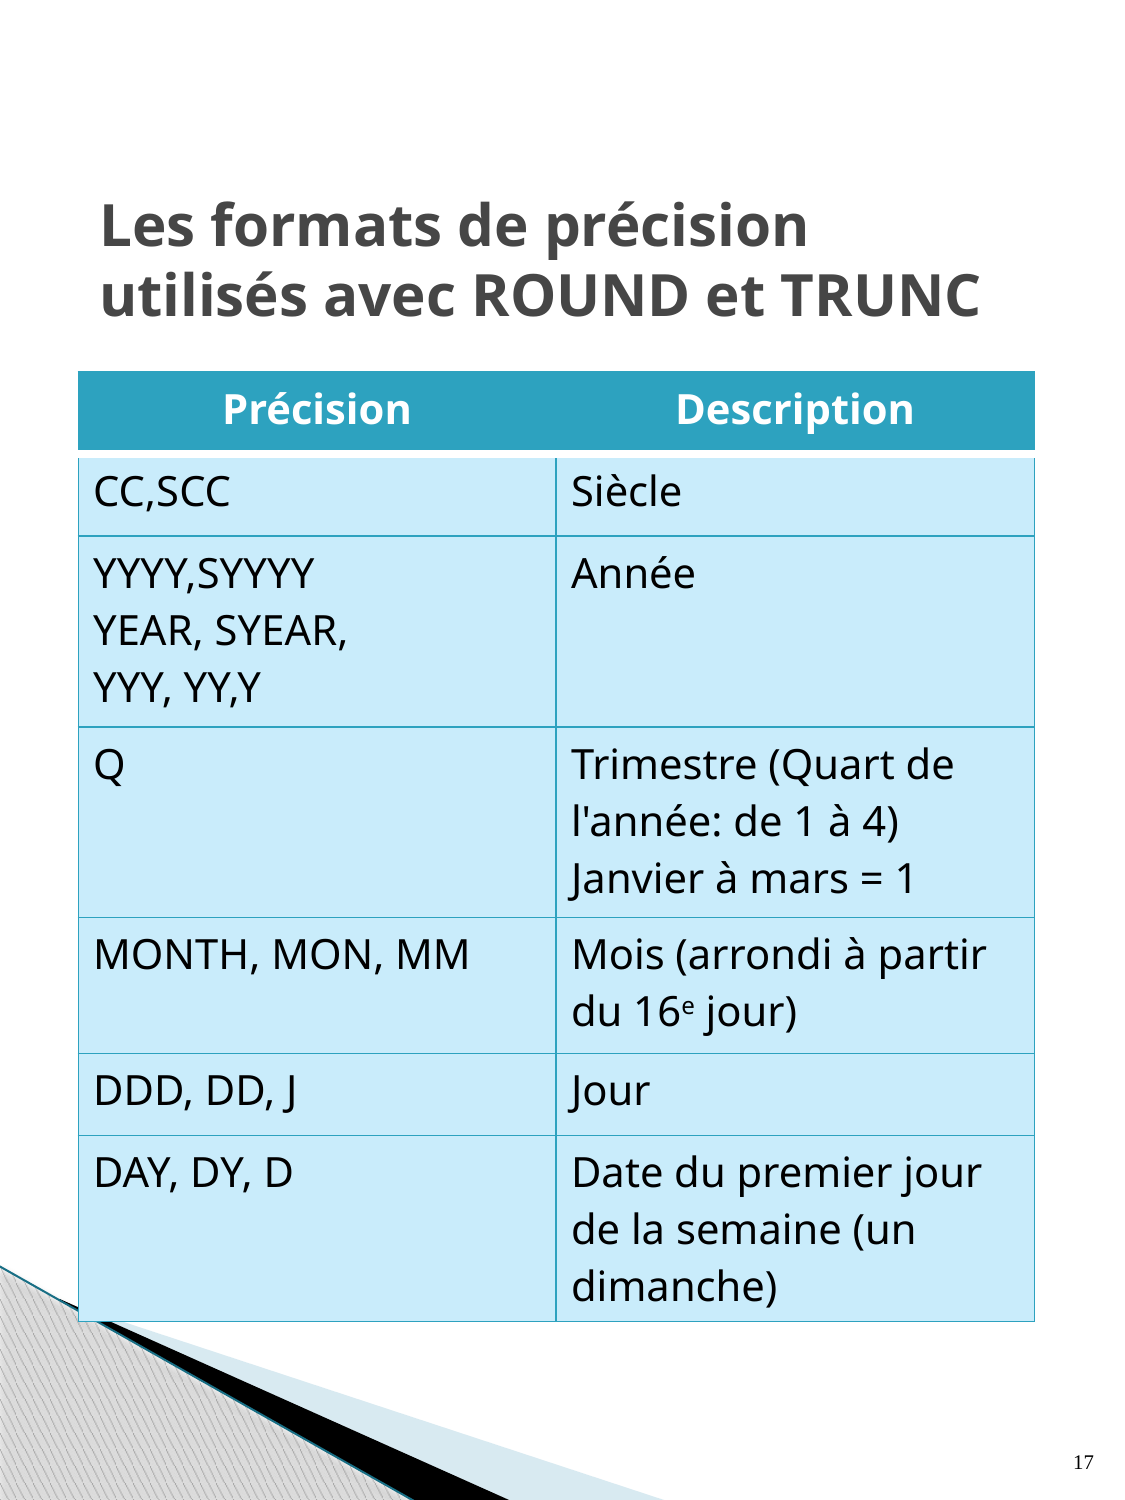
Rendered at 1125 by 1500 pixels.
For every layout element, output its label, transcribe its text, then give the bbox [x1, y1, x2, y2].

table_cell Siècle [557, 458, 1034, 535]
table_cell Mois (arrondi à partir du 16e jour) [557, 918, 1034, 1053]
table_cell DDD, DD, J [79, 1054, 555, 1135]
table_cell Q [79, 728, 555, 917]
table_cell YYYY,SYYYY YEAR, SYEAR, YYY, YY,Y [79, 537, 555, 726]
table_cell Date du premier jour de la semaine (un dimanche) [557, 1136, 1034, 1321]
slide_number 17 [1035, 1401, 1109, 1482]
table_cell MONTH, MON, MM [79, 918, 555, 1053]
table_cell Jour [557, 1054, 1034, 1135]
table_cell DAY, DY, D [79, 1136, 555, 1321]
title Les formats de précision utilisés avec ROUND et TRUNC [84, 133, 1041, 384]
table_cell Année [557, 537, 1034, 726]
table_cell Trimestre (Quart de l'année: de 1 à 4) Janvier à mars = 1 [557, 728, 1034, 917]
table_cell CC,SCC [79, 458, 555, 535]
table_header Description [557, 373, 1034, 450]
table_header Précision [79, 373, 555, 450]
